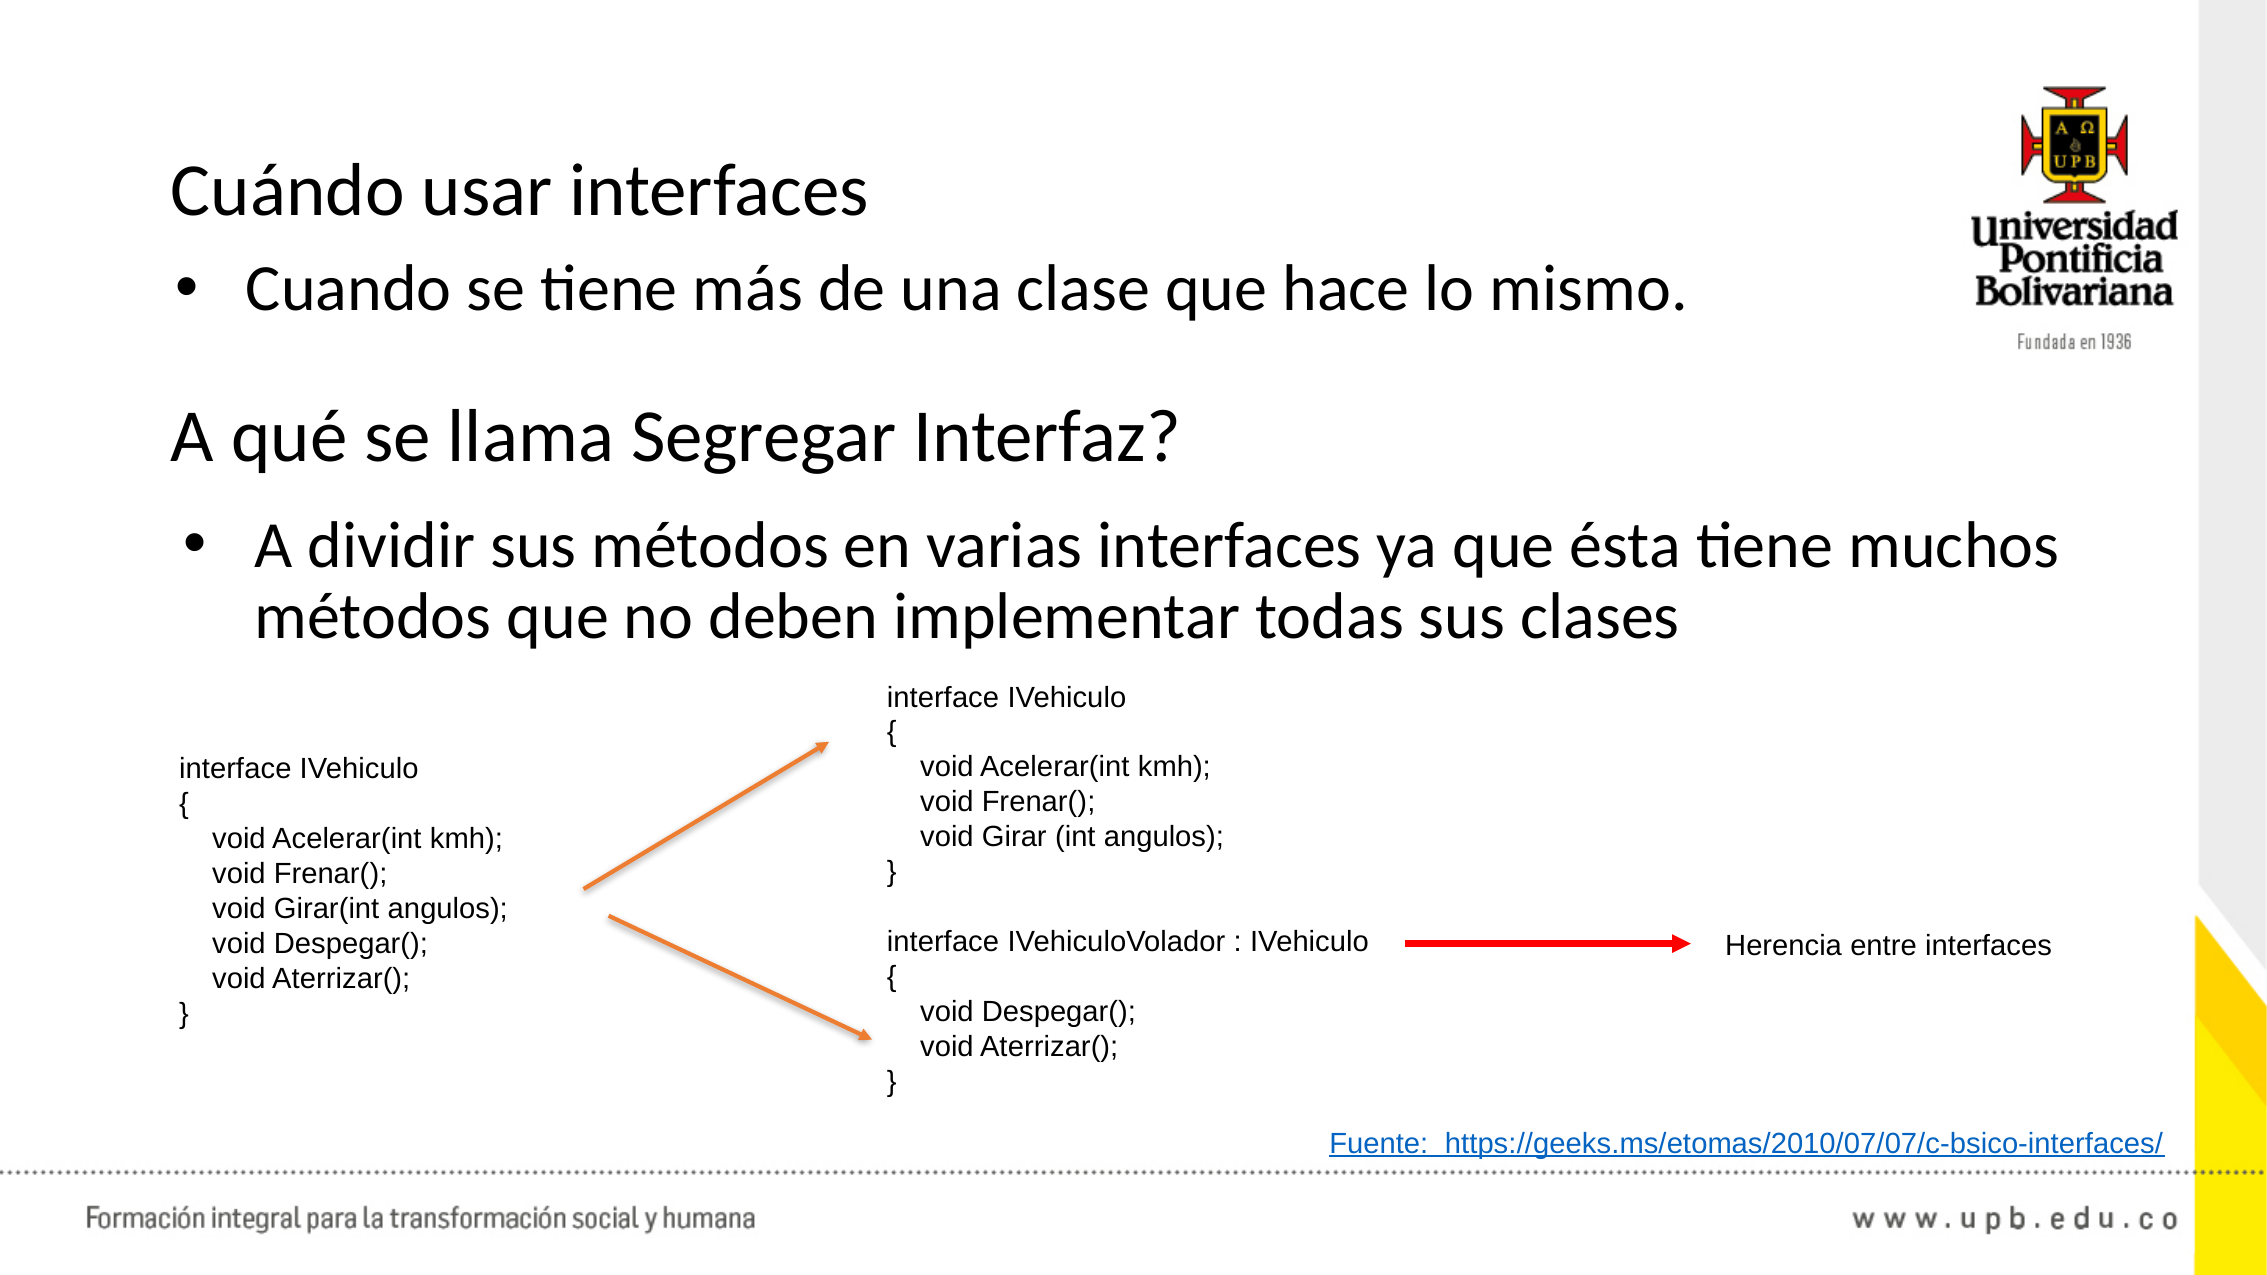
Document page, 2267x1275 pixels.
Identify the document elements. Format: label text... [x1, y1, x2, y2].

text_box Fuente: https://geeks.ms/etomas/2010/07/07/c-bsico-interfaces/ [1314, 1117, 2180, 1167]
picture [0, 0, 2267, 1275]
text_box A qué se llama Segregar Interfaz? [155, 314, 2111, 561]
text_box A dividir sus métodos en varias interfaces ya que ésta tiene muchos métodos que no deben implementar todas sus clases [164, 495, 2093, 710]
text_box Herencia entre interfaces [1710, 919, 2068, 969]
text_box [583, 741, 830, 891]
text_box interface IVehiculo { void Acelerar(int kmh); void Frenar(); void Girar(int angulos); void Despegar(); void Aterrizar(); } [164, 741, 584, 1037]
title Cuándo usar interfaces [155, 67, 2111, 314]
text_box interface IVehiculo { void Acelerar(int kmh); void Frenar(); void Girar (int angulos); } interface IVehiculoVolador : IVehiculo { void Despegar(); void Aterrizar(); } [872, 670, 1430, 1105]
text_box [608, 915, 873, 1040]
list Cuando se tiene más de una clase que hace lo mismo. [155, 238, 2084, 314]
